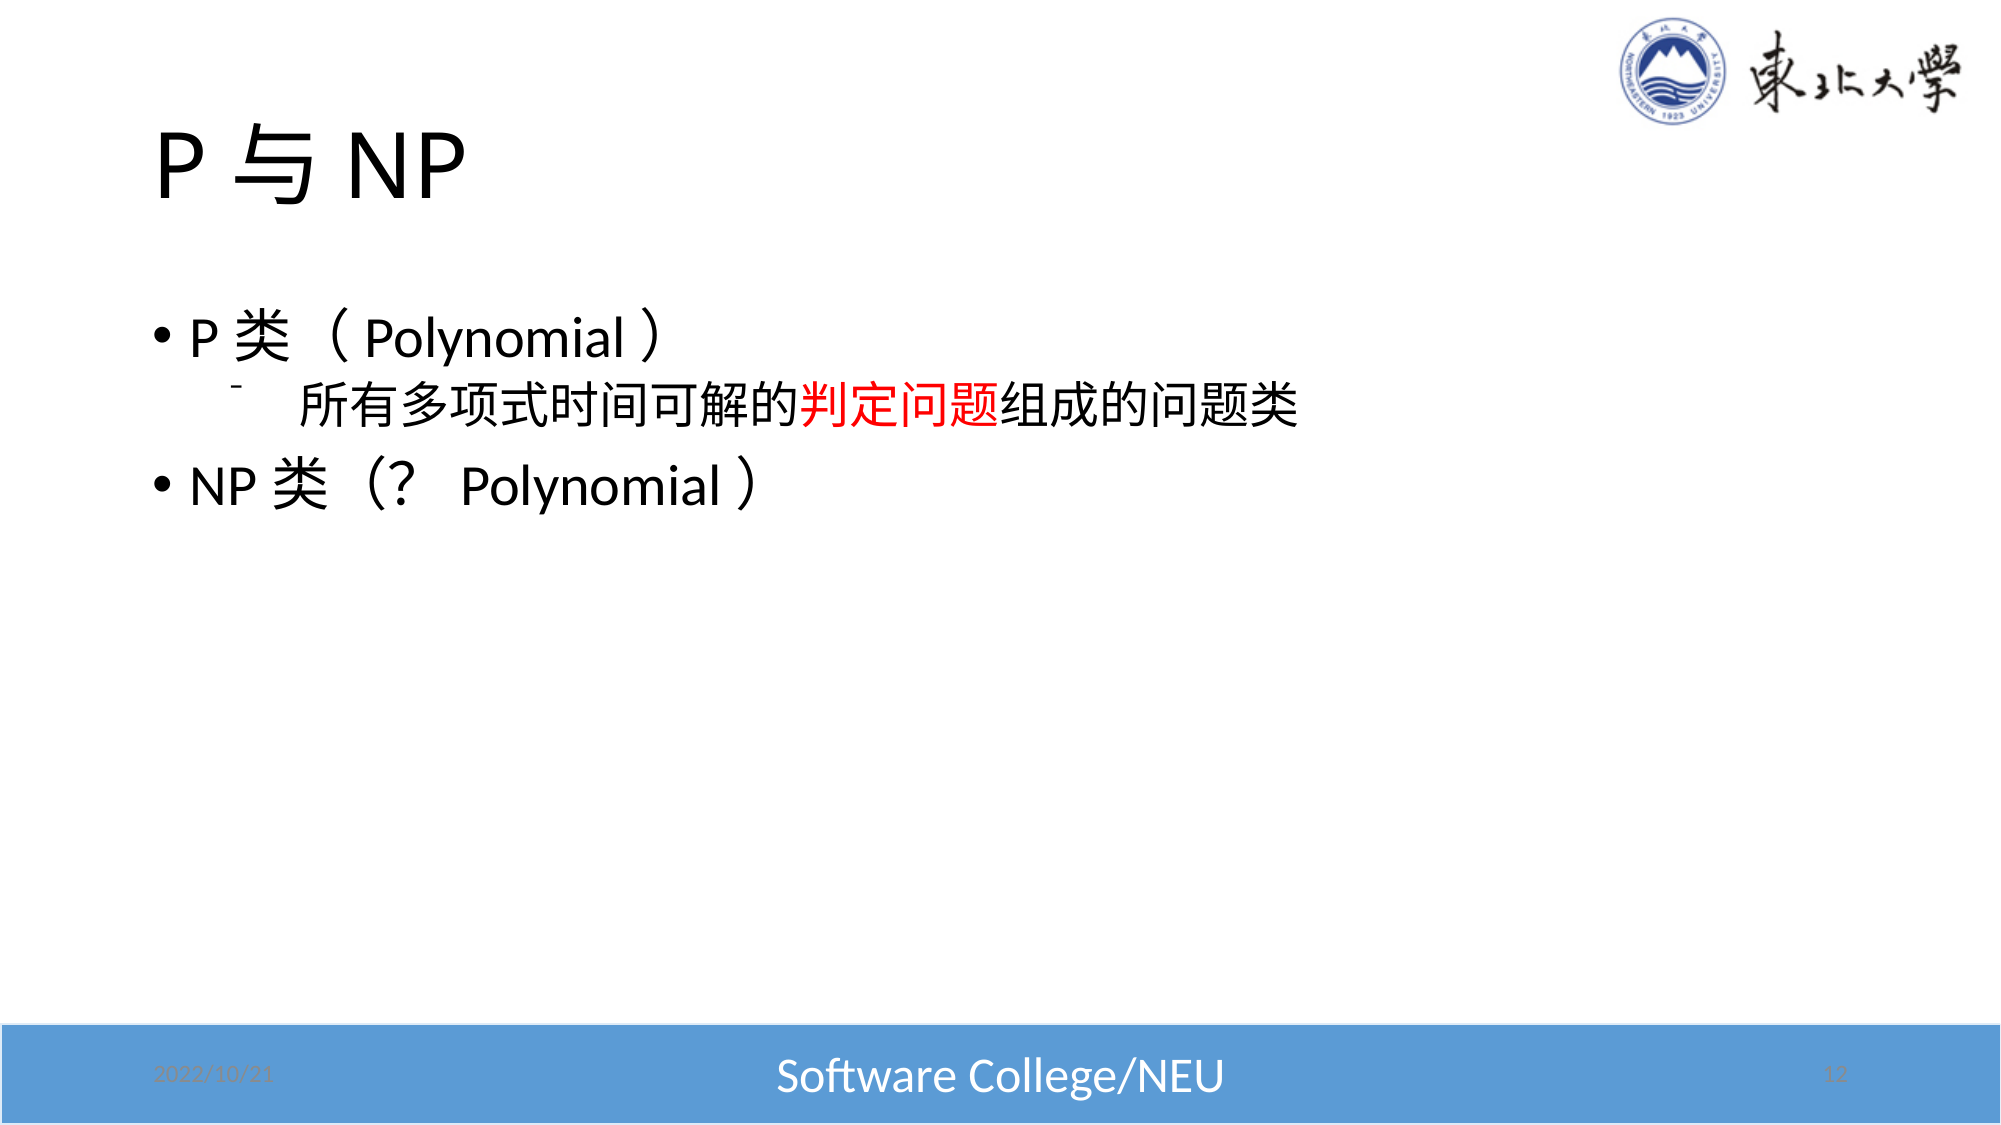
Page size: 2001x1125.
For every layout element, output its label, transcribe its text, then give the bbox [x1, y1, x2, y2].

picture [1605, 4, 1987, 135]
list P类（Polynomial） 所有多项式时间可解的判定问题组成的问题类 NP类（？Polynomial） [137, 299, 1863, 1014]
title P与NP [137, 59, 1863, 278]
